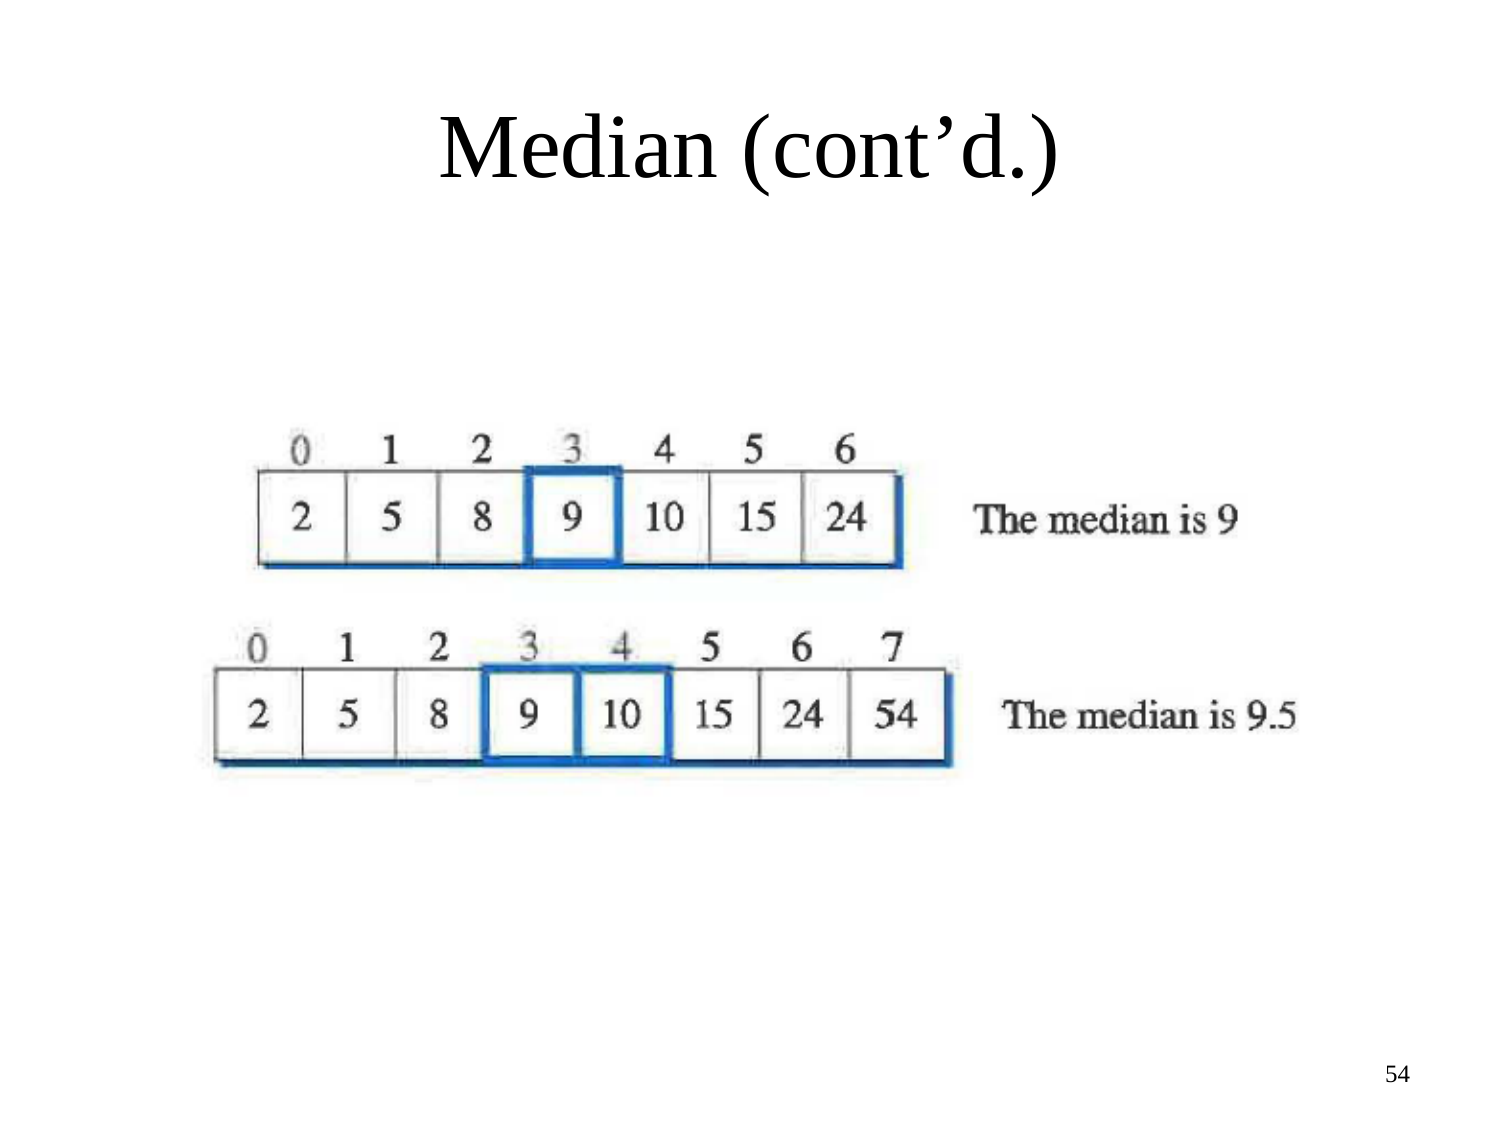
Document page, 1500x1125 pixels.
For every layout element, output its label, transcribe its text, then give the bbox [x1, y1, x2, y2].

picture [189, 397, 1330, 802]
slide_number 54 [1074, 1042, 1425, 1103]
title Median (cont’d.) [112, 46, 1388, 235]
